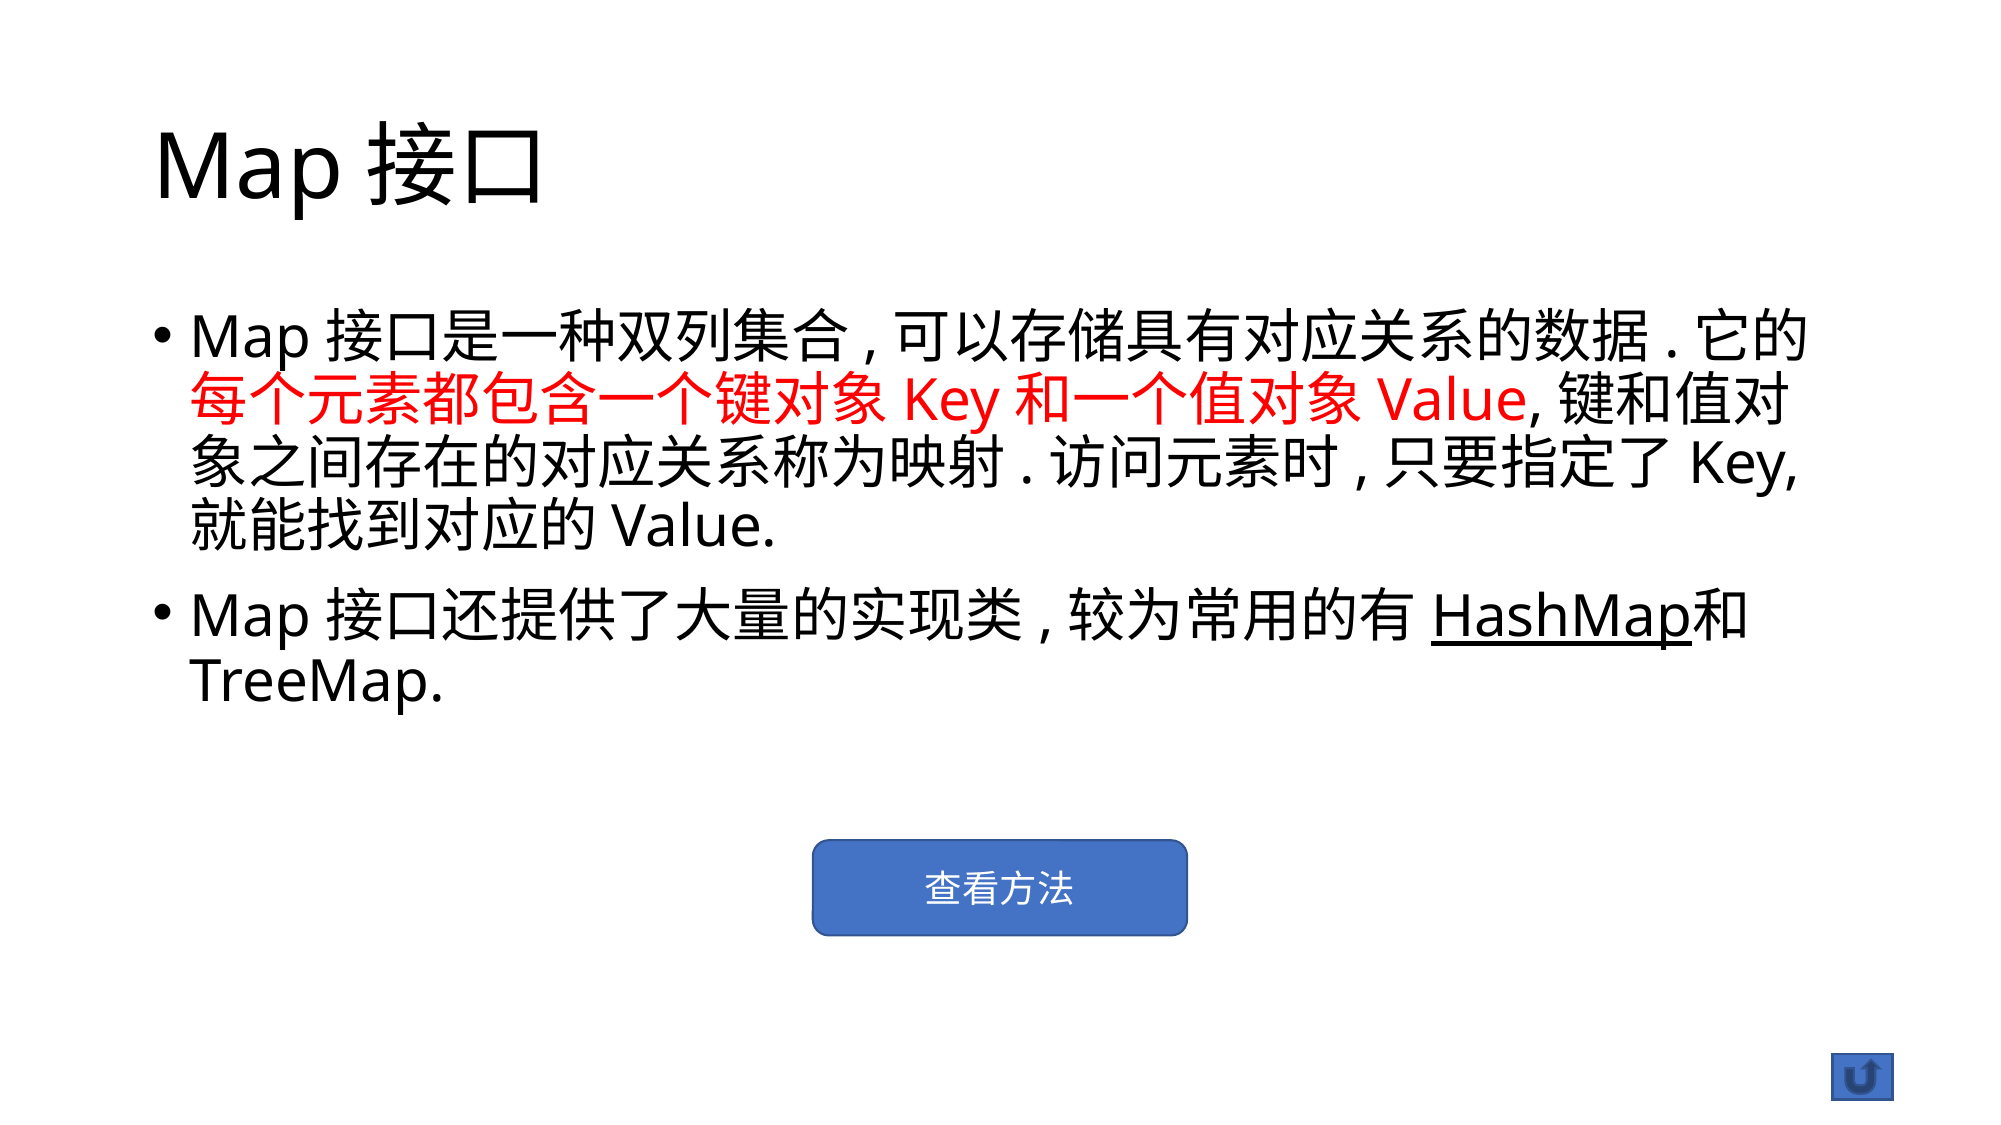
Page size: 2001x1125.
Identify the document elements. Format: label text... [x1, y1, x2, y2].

text_box [1831, 1053, 1894, 1101]
title Map接口 [137, 59, 1863, 278]
list Map接口是一种双列集合,可以存储具有对应关系的数据.它的每个元素都包含一个键对象Key和一个值对象Value,键和值对象之间存在的对应关系称为映射.访问元素时,只要指定了Key,就能找到对应的Value. Map接口还提供了大量的实现类,较为常用的有HashMap和TreeMap. [137, 299, 1863, 1014]
text_box 查看方法 [811, 839, 1189, 937]
